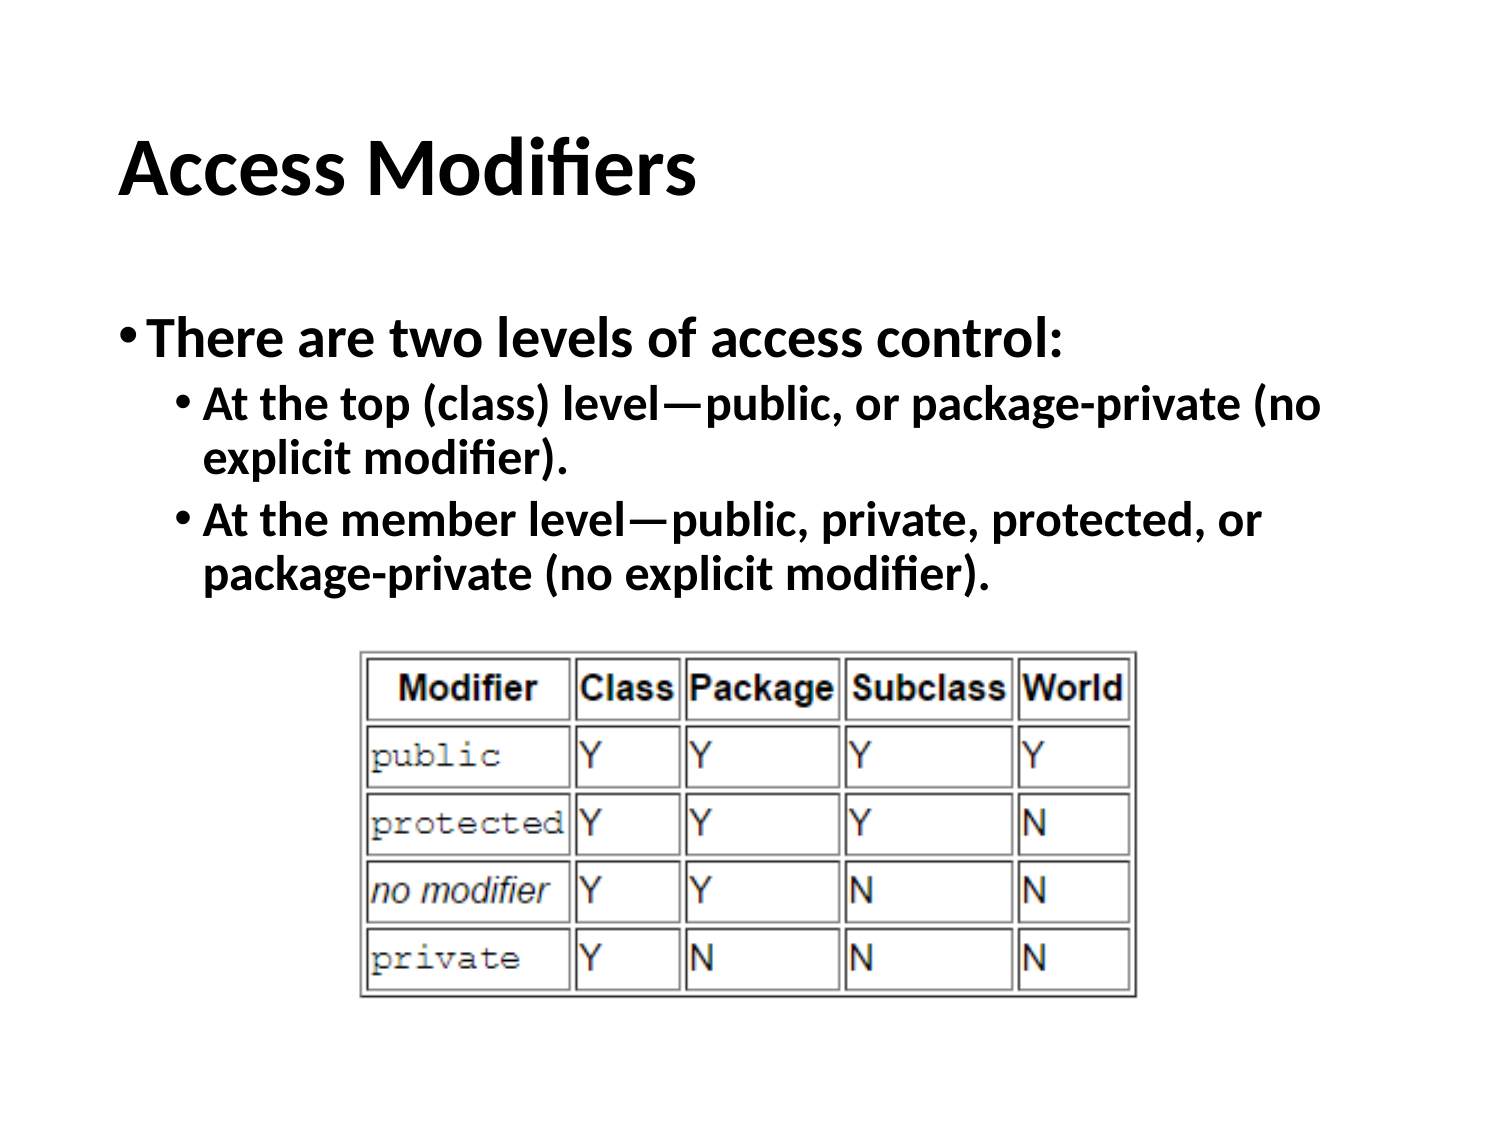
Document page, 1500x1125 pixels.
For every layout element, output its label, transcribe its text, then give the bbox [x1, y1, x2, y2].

title Access Modifiers [103, 59, 1397, 278]
picture [349, 636, 1151, 1014]
list There are two levels of access control: At the top (class) level—public, or package-private (no explicit modifier). At the member level—public, private, protected, or package-private (no explicit modifier). [103, 299, 1397, 1014]
